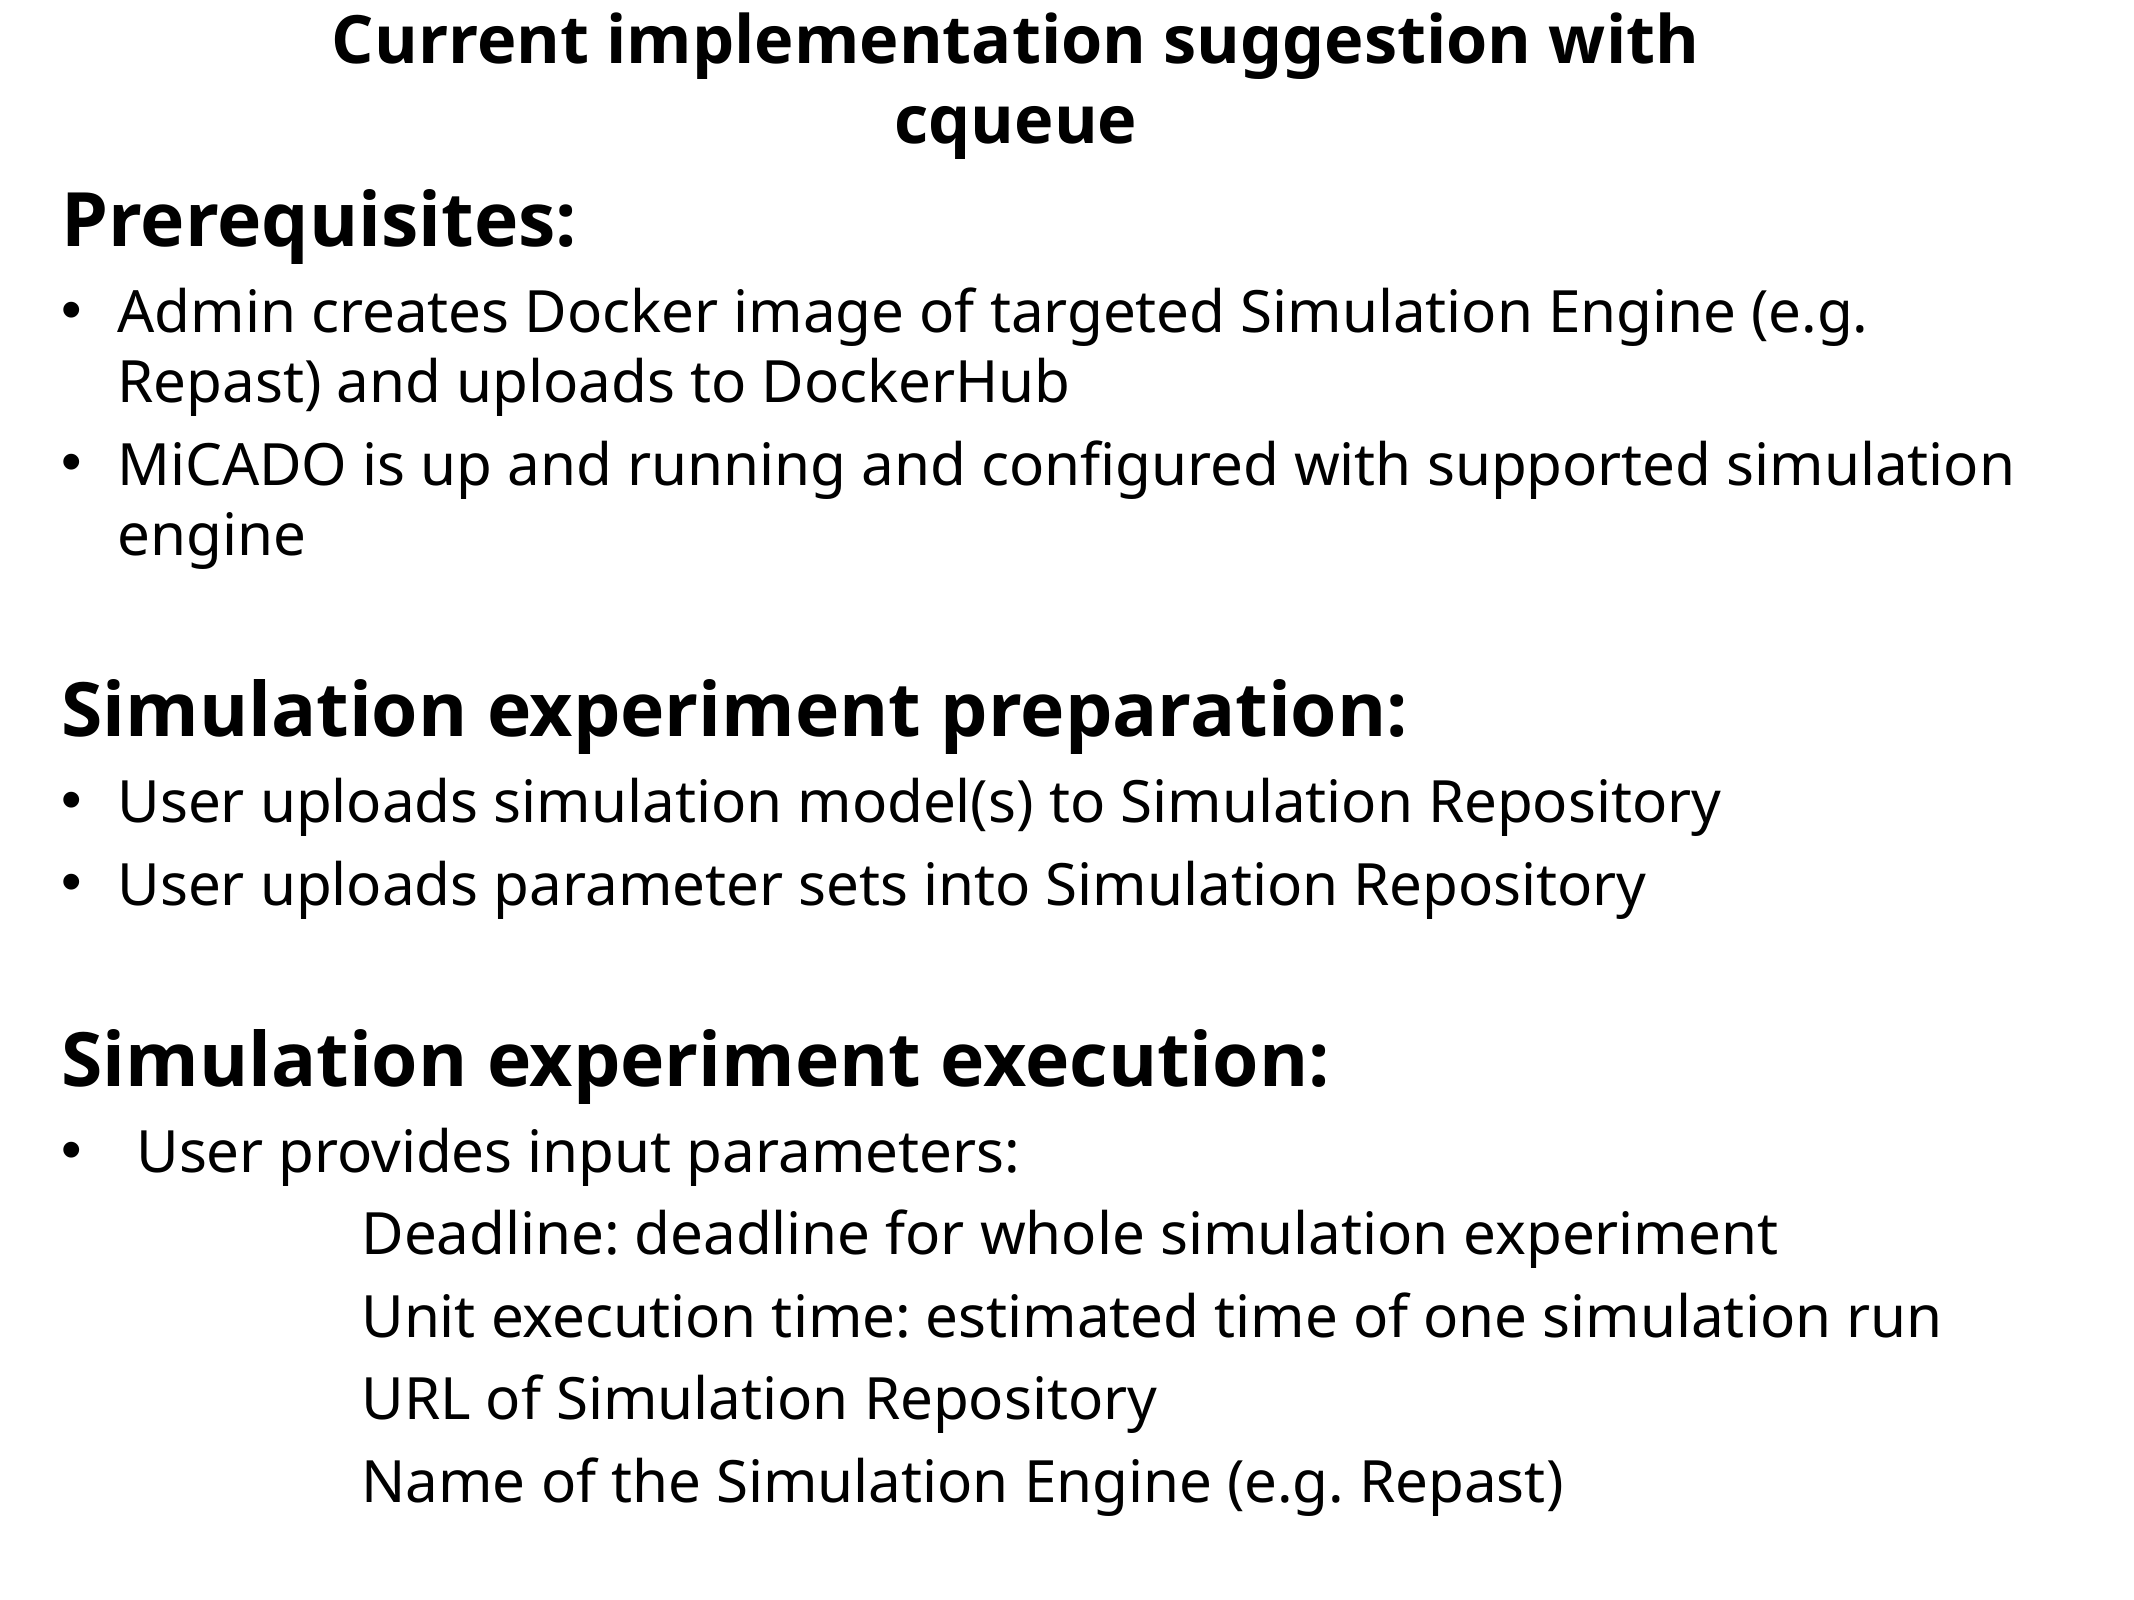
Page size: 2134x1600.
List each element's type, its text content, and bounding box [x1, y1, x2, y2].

text_box Current implementation suggestion with cqueue [222, 0, 1810, 165]
text_box Prerequisites: Admin creates Docker image of targeted Simulation Engine (e.g. Repast) and uploads to DockerHub MiCADO is up and running and configured with supported simulation engine Simulation experiment preparation: User uploads simulation model(s) to Simulation Repository User uploads parameter sets into Simulation Repository Simulation experiment execution: User provides input parameters: Deadline: deadline for whole simulation experiment Unit execution time: estimated time of one simulation run URL of Simulation Repository Name of the Simulation Engine (e.g. Repast) [53, 163, 2047, 1523]
